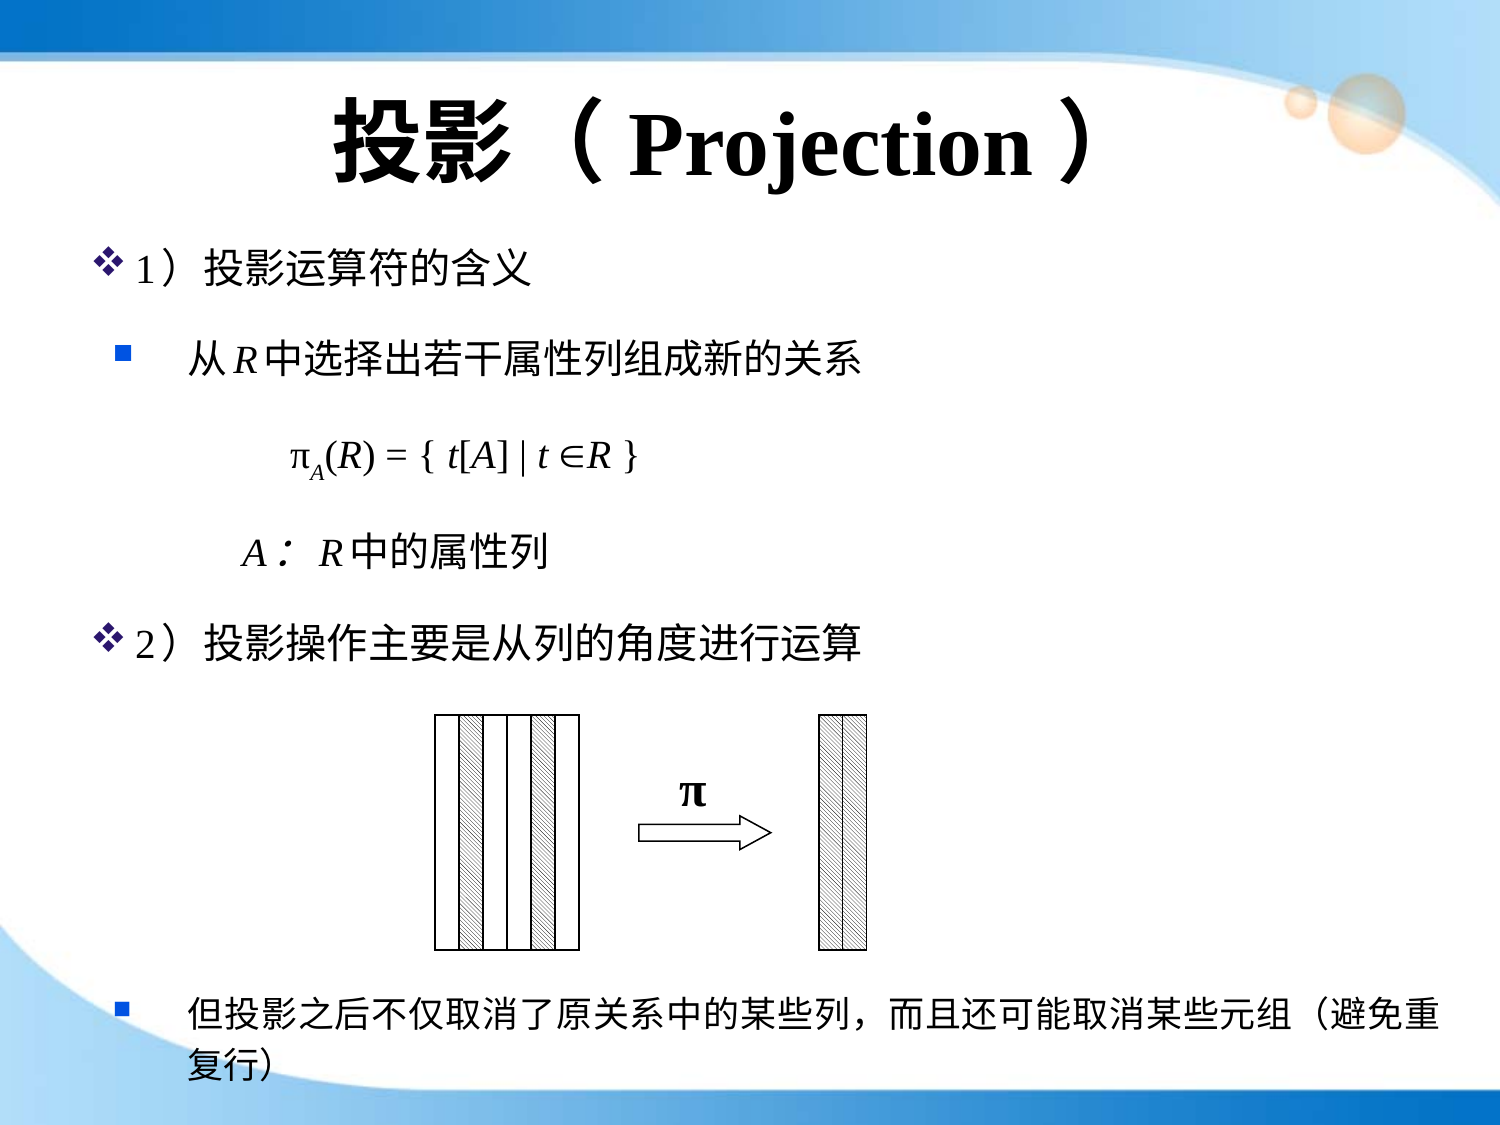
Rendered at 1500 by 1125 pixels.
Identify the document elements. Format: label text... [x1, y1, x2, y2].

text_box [434, 714, 867, 951]
title 投影（Projection） [75, 45, 1425, 200]
picture [0, 0, 1500, 1125]
list 1）投影运算符的含义 从R中选择出若干属性列组成新的关系 πA(R) = { t[A] | t R } A：R中的属性列 2）投影操作主要是从列的角度进行运算 但投影之后不仅取消了原关系中的某些列，而且还可能取消某些元组（避免重复行） [75, 200, 1456, 1104]
